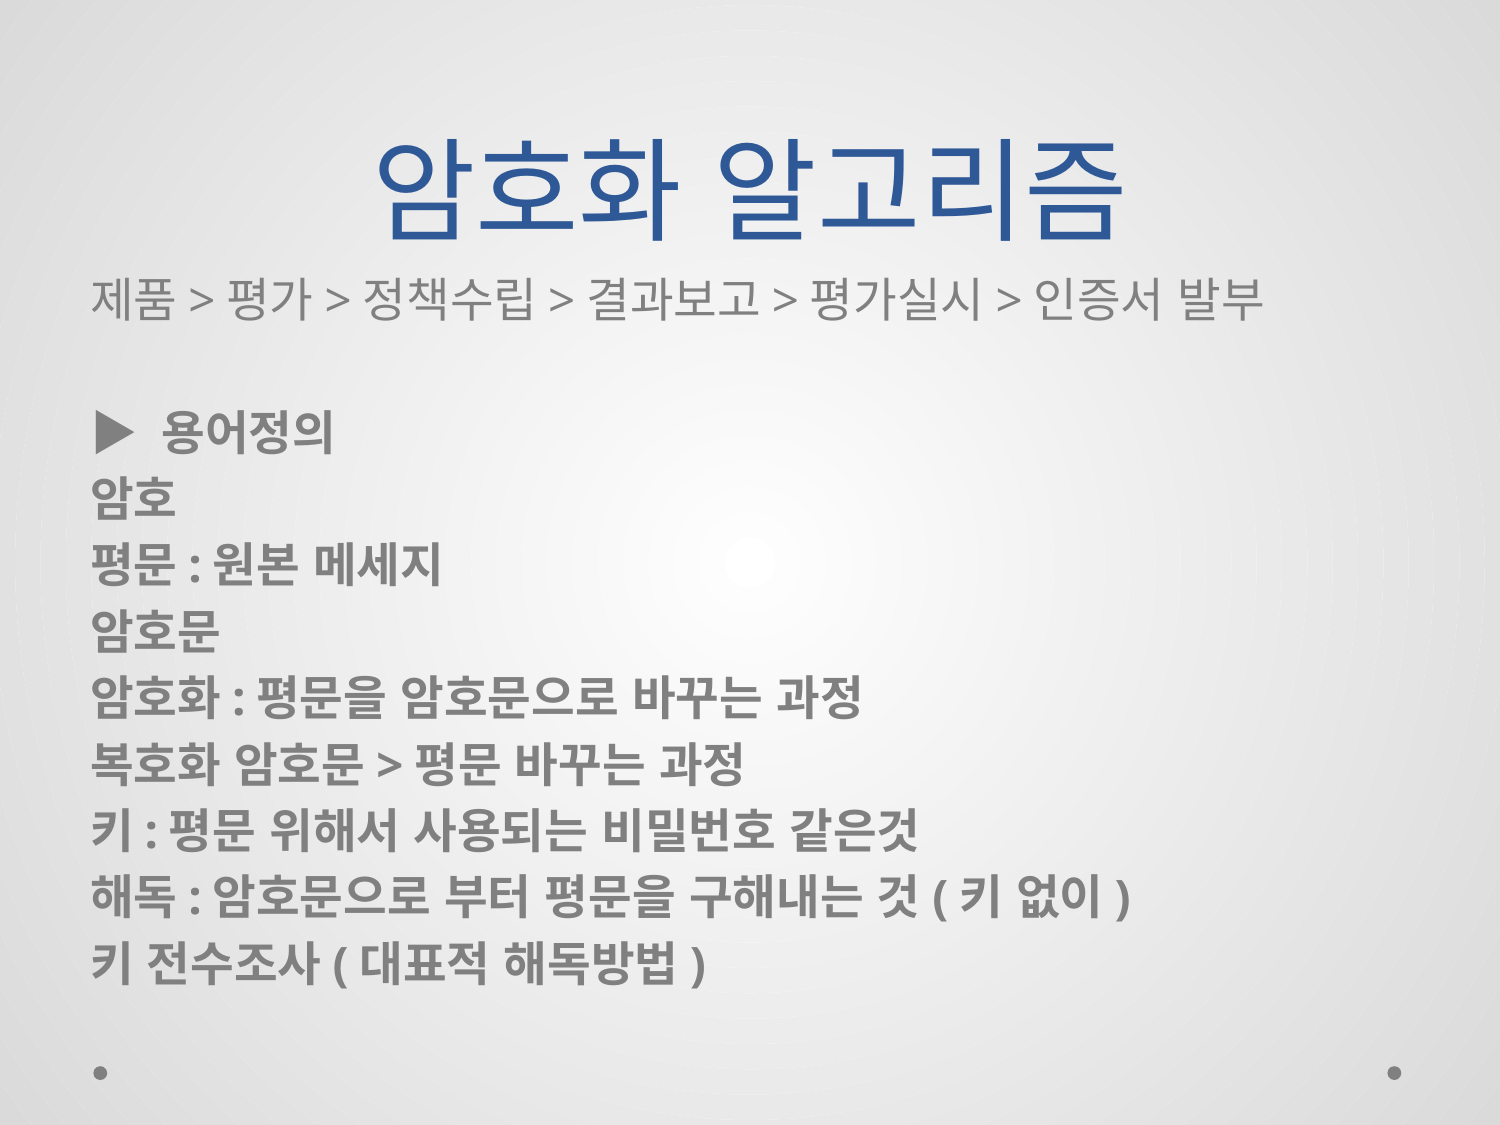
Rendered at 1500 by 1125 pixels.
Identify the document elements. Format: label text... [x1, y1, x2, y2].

list 제품>평가>정책수립>결과보고>평가실시>인증서 발부 ▶ 용어정의 암호 평문:원본 메세지 암호문 암호화:평문을 암호문으로 바꾸는 과정 복호화 암호문>평문 바꾸는 과정 키:평문 위해서 사용되는 비밀번호 같은것 해독:암호문으로 부터 평문을 구해내는 것(키 없이) 키 전수조사(대표적 해독방법) [75, 262, 1425, 1005]
title 암호화 알고리즘 [75, 0, 1425, 262]
